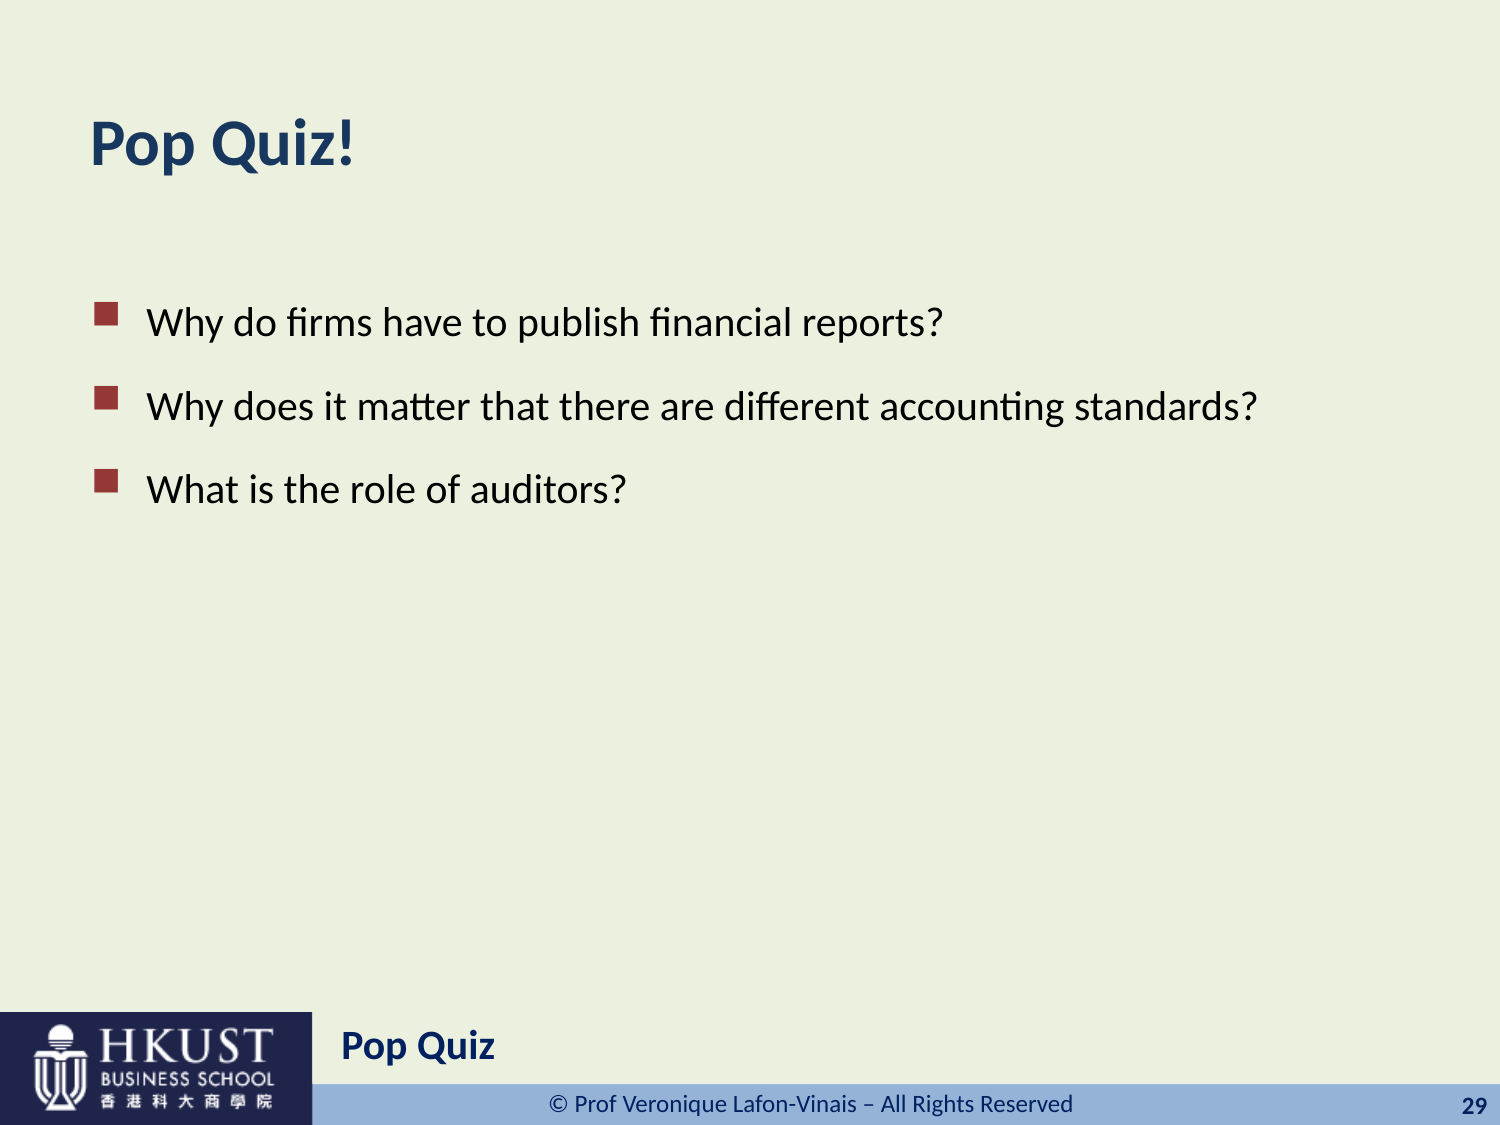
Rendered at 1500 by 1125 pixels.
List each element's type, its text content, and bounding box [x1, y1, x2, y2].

slide_number 29 [1351, 1080, 1500, 1125]
picture [0, 1012, 1500, 1125]
footer Pop Quiz [326, 1007, 1500, 1078]
list Why do firms have to publish financial reports? Why does it matter that there are different accounting standards? What is the role of auditors? [74, 262, 1426, 1006]
title Pop Quiz! [74, 44, 1426, 233]
